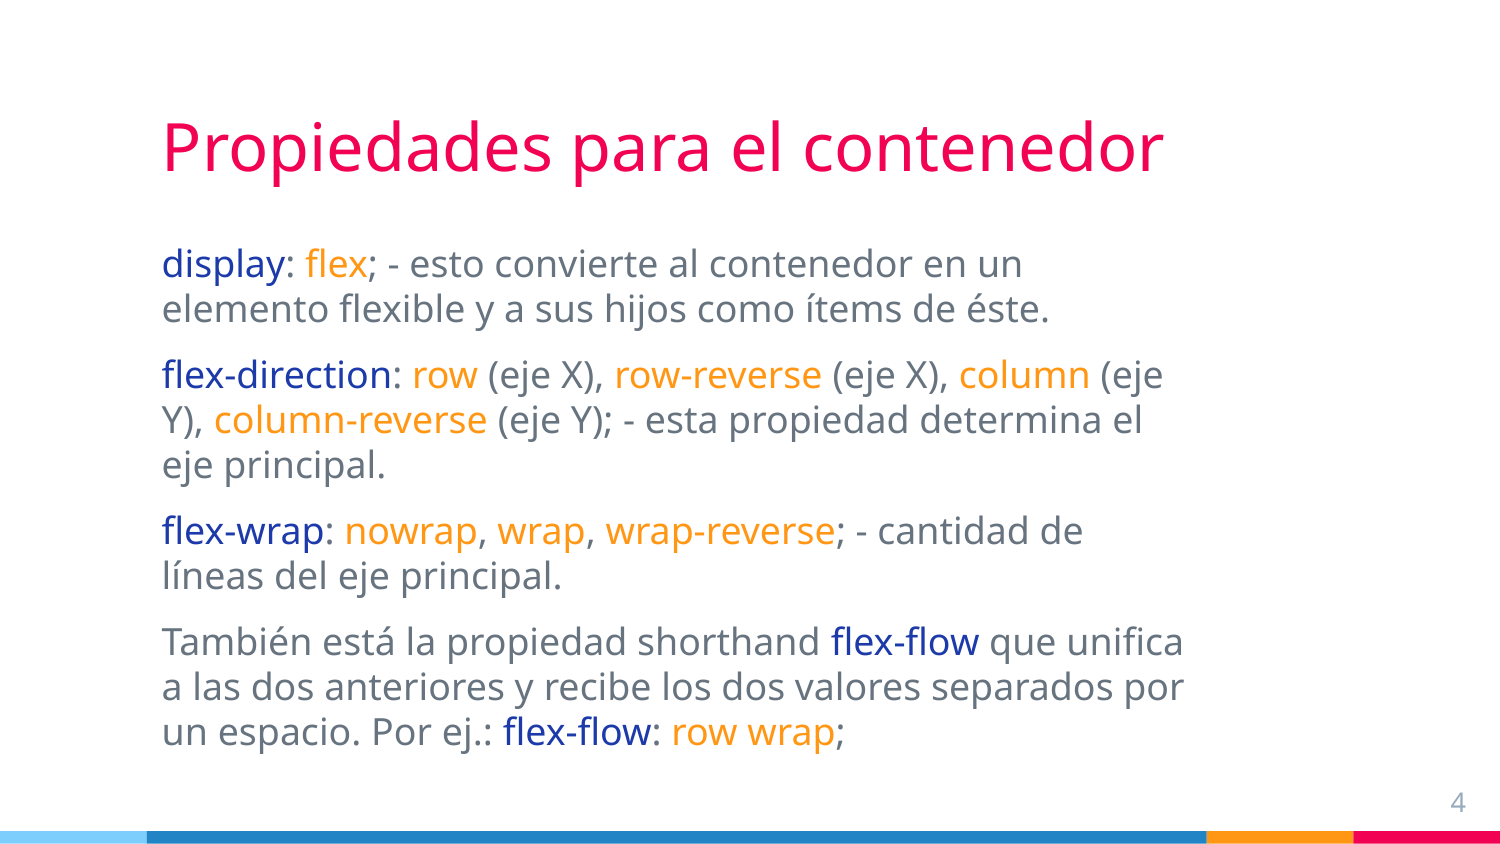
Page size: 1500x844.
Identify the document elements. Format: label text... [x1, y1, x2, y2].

slide_number 4 [1391, 770, 1482, 822]
list display: flex; - esto convierte al contenedor en un elemento flexible y a sus hijos como ítems de éste. flex-direction: row (eje X), row-reverse (eje X), column (eje Y), column-reverse (eje Y); - esta propiedad determina el eje principal. flex-wrap: nowrap, wrap, wrap-reverse; - cantidad de líneas del eje principal. También está la propiedad shorthand flex-flow que unifica a las dos anteriores y recibe los dos valores separados por un espacio. Por ej.: flex-flow: row wrap; [146, 225, 1207, 809]
title Propiedades para el contenedor [146, 58, 1398, 200]
